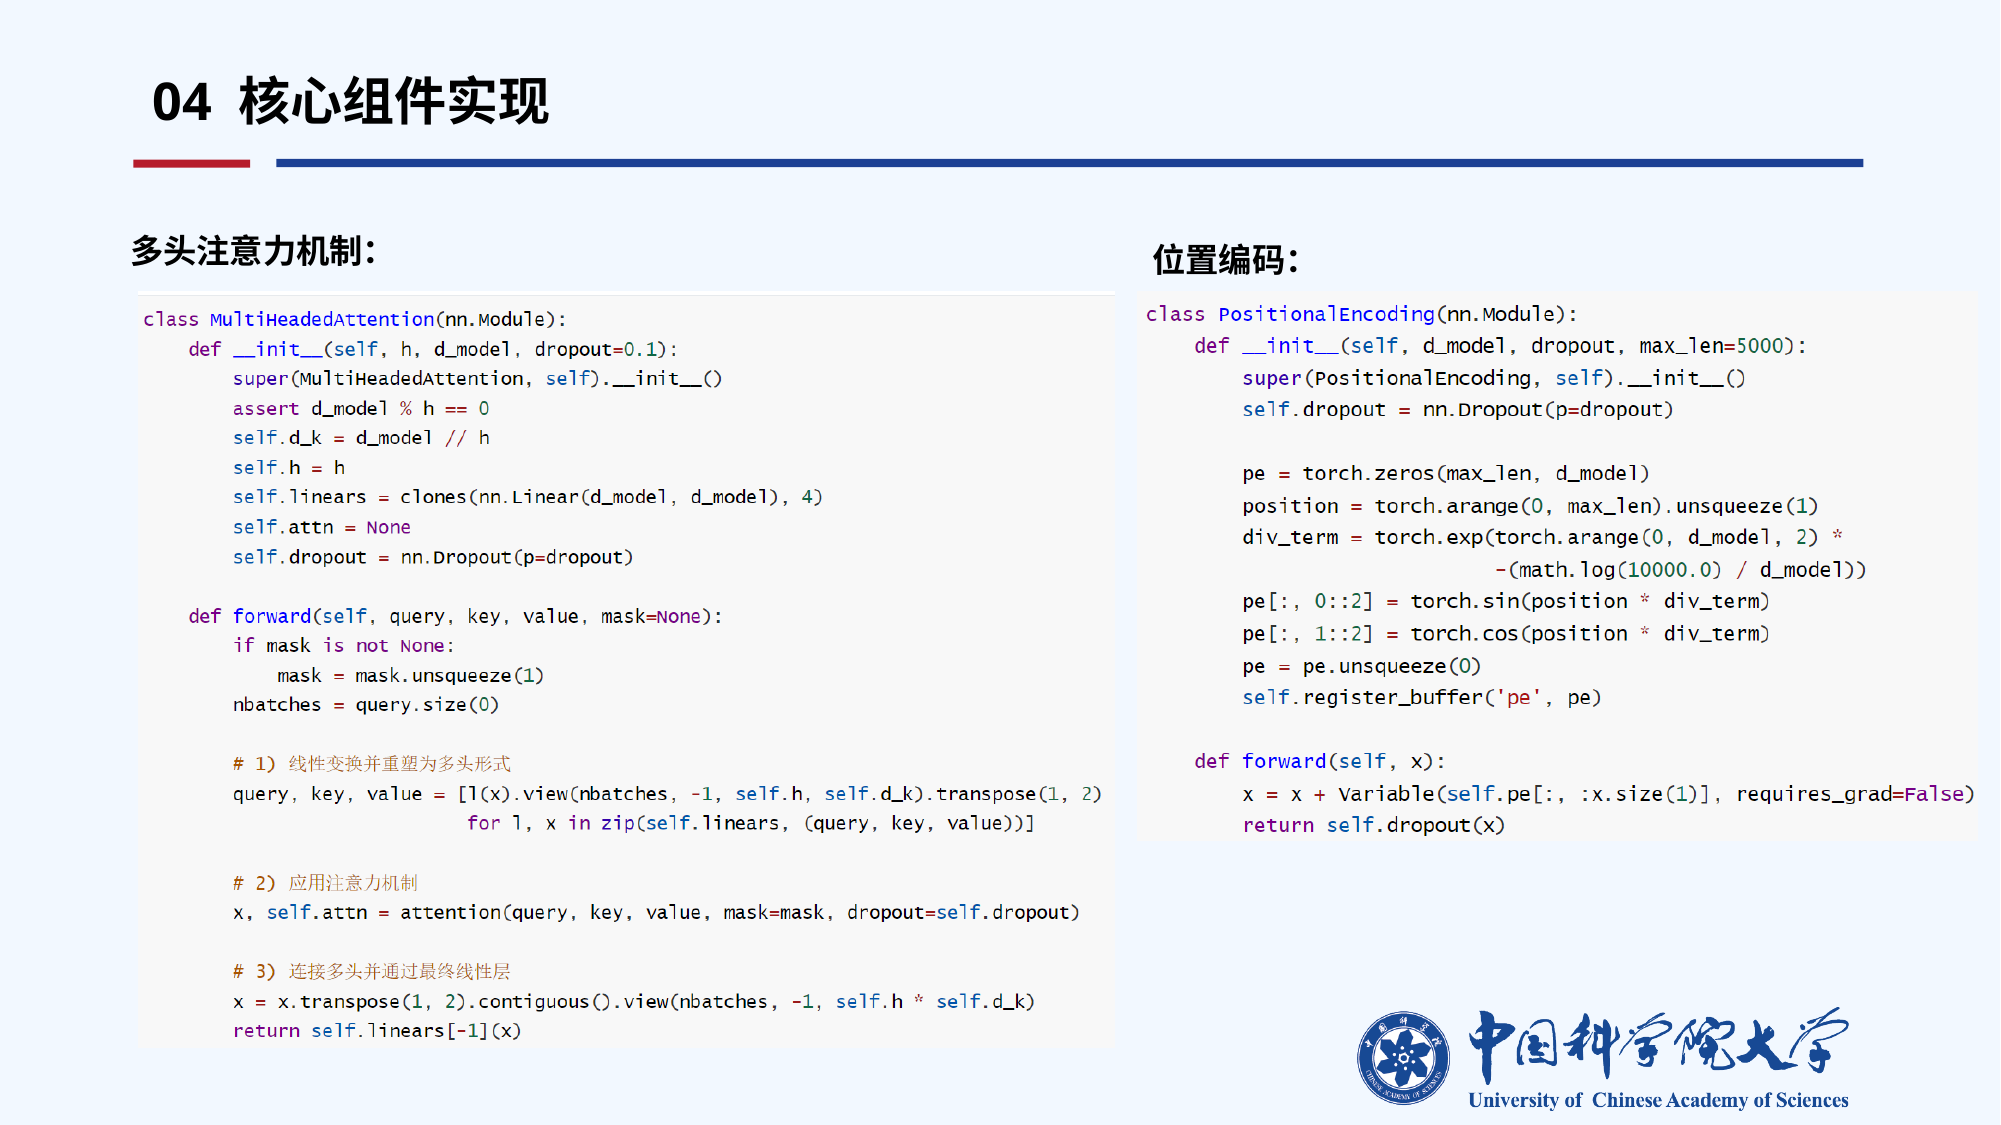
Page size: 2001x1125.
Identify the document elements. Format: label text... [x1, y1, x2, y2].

text_box 多头注意力机制： [115, 183, 461, 398]
picture [1357, 1007, 1849, 1111]
text_box 位置编码： [1137, 191, 1483, 291]
picture [1137, 291, 1978, 841]
picture [138, 291, 1115, 1048]
text_box 04 核心组件实现 [138, 60, 566, 138]
